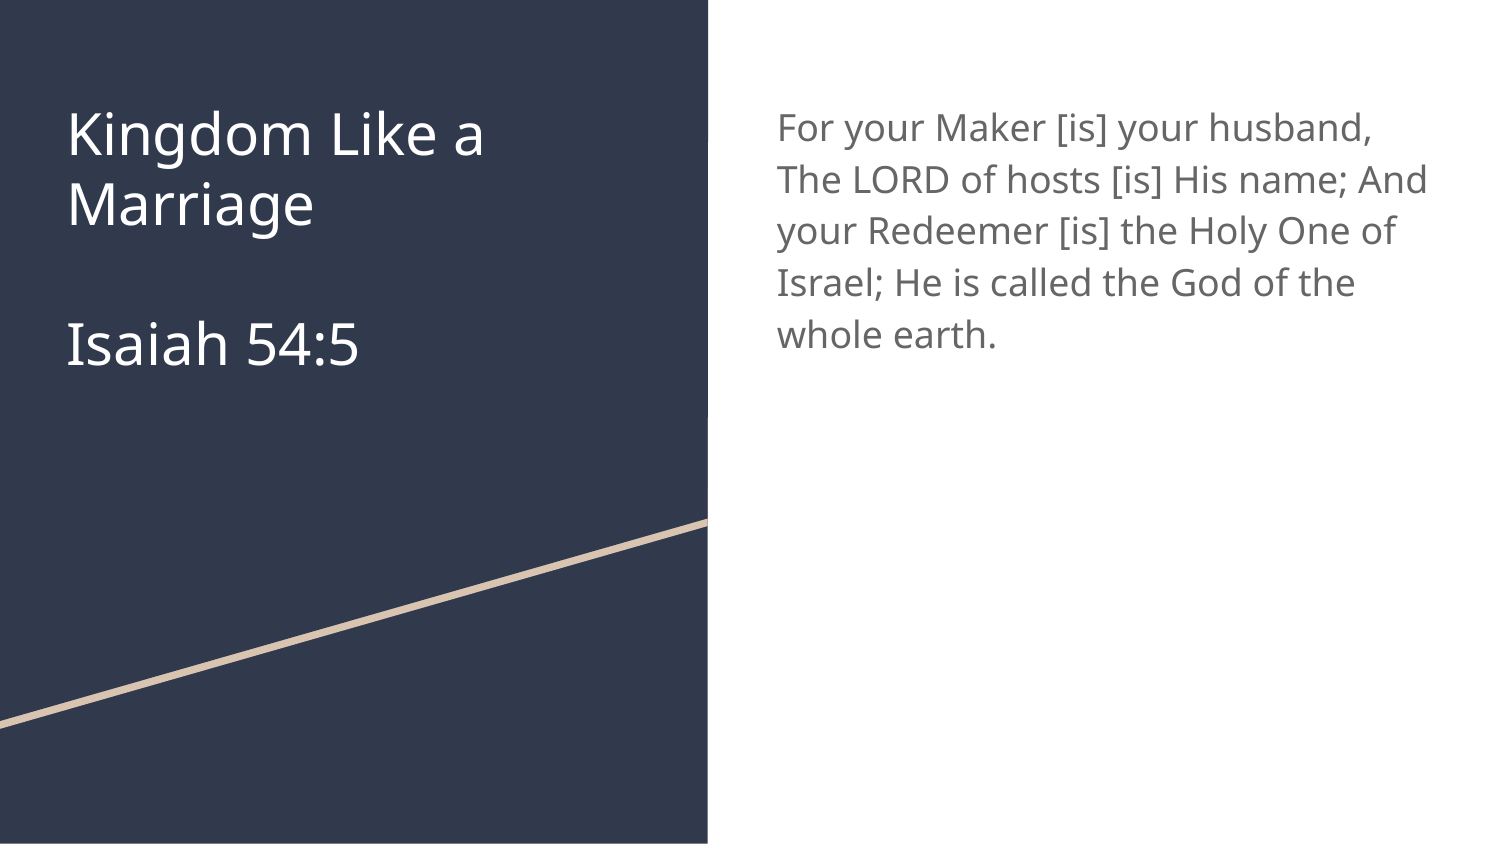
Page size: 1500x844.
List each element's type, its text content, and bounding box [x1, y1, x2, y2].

list For your Maker [is] your husband, The LORD of hosts [is] His name; And your Redeemer [is] the Holy One of Israel; He is called the God of the whole earth. [761, 82, 1446, 755]
title Kingdom Like a Marriage Isaiah 54:5 [51, 82, 660, 494]
